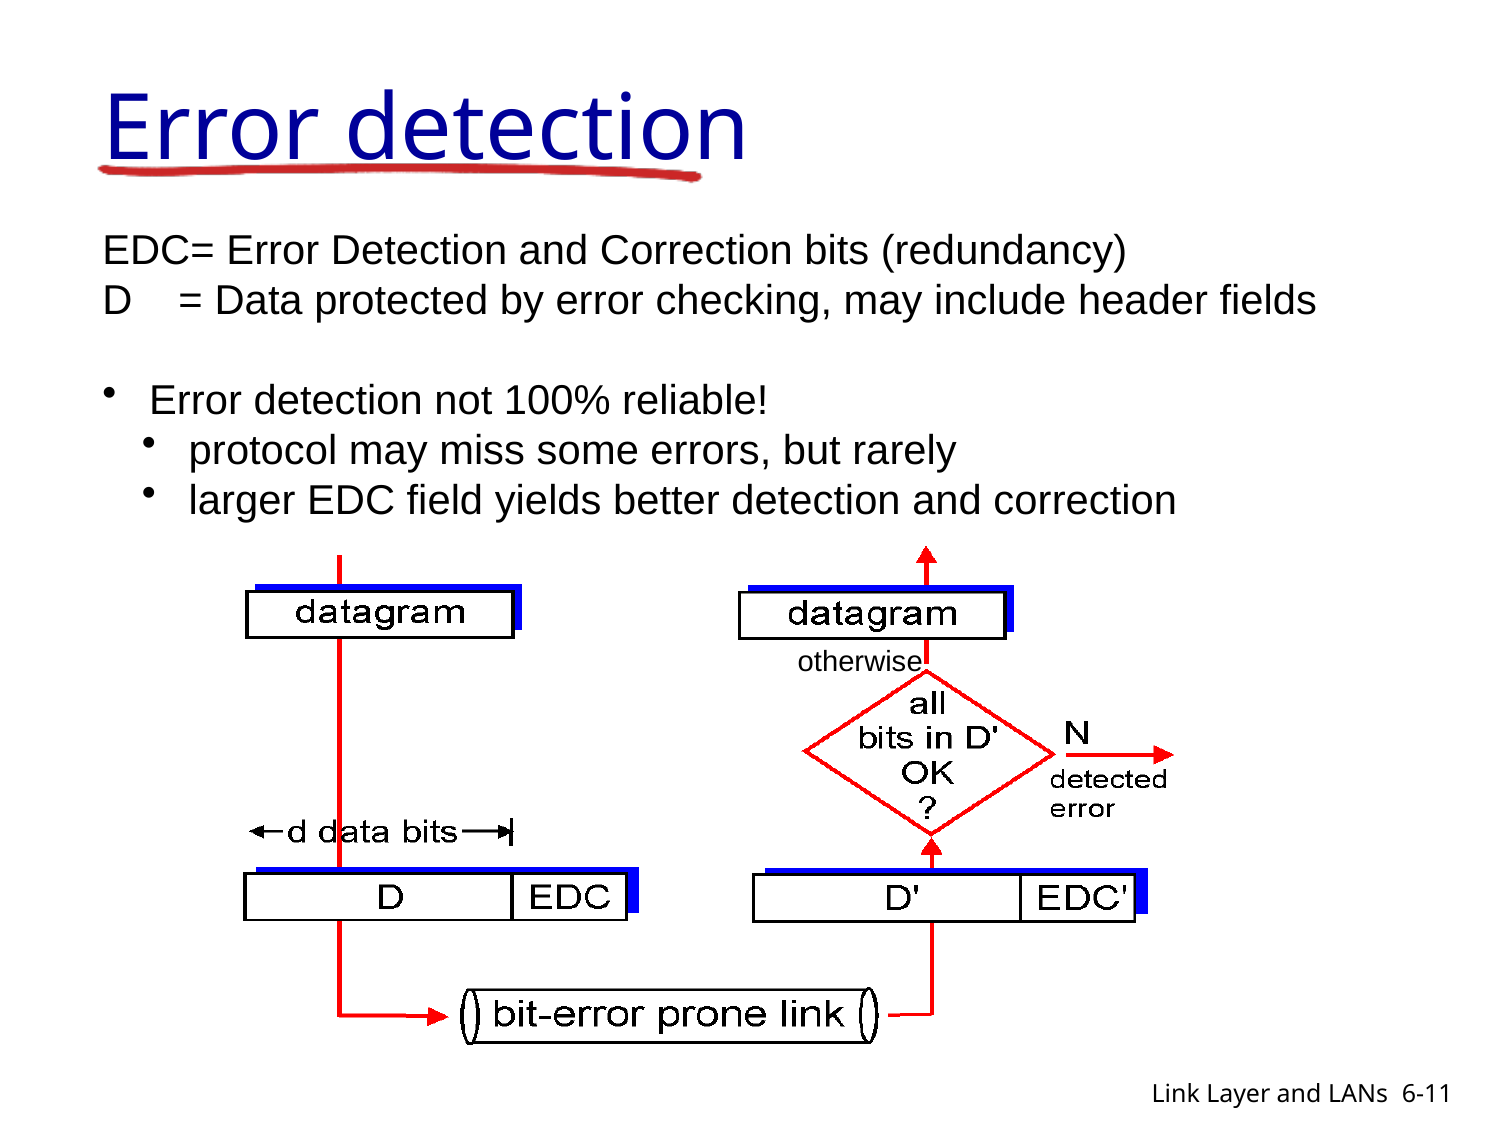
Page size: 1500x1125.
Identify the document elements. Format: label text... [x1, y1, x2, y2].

slide_number 6-11 [1387, 1069, 1478, 1115]
picture [243, 544, 1175, 1056]
text_box EDC= Error Detection and Correction bits (redundancy) D = Data protected by error checking, may include header fields Error detection not 100% reliable! protocol may miss some errors, but rarely larger EDC field yields better detection and correction [87, 215, 1455, 531]
picture [95, 159, 710, 189]
footer Link Layer and LANs [1045, 1069, 1404, 1110]
title Error detection [87, 40, 1363, 207]
